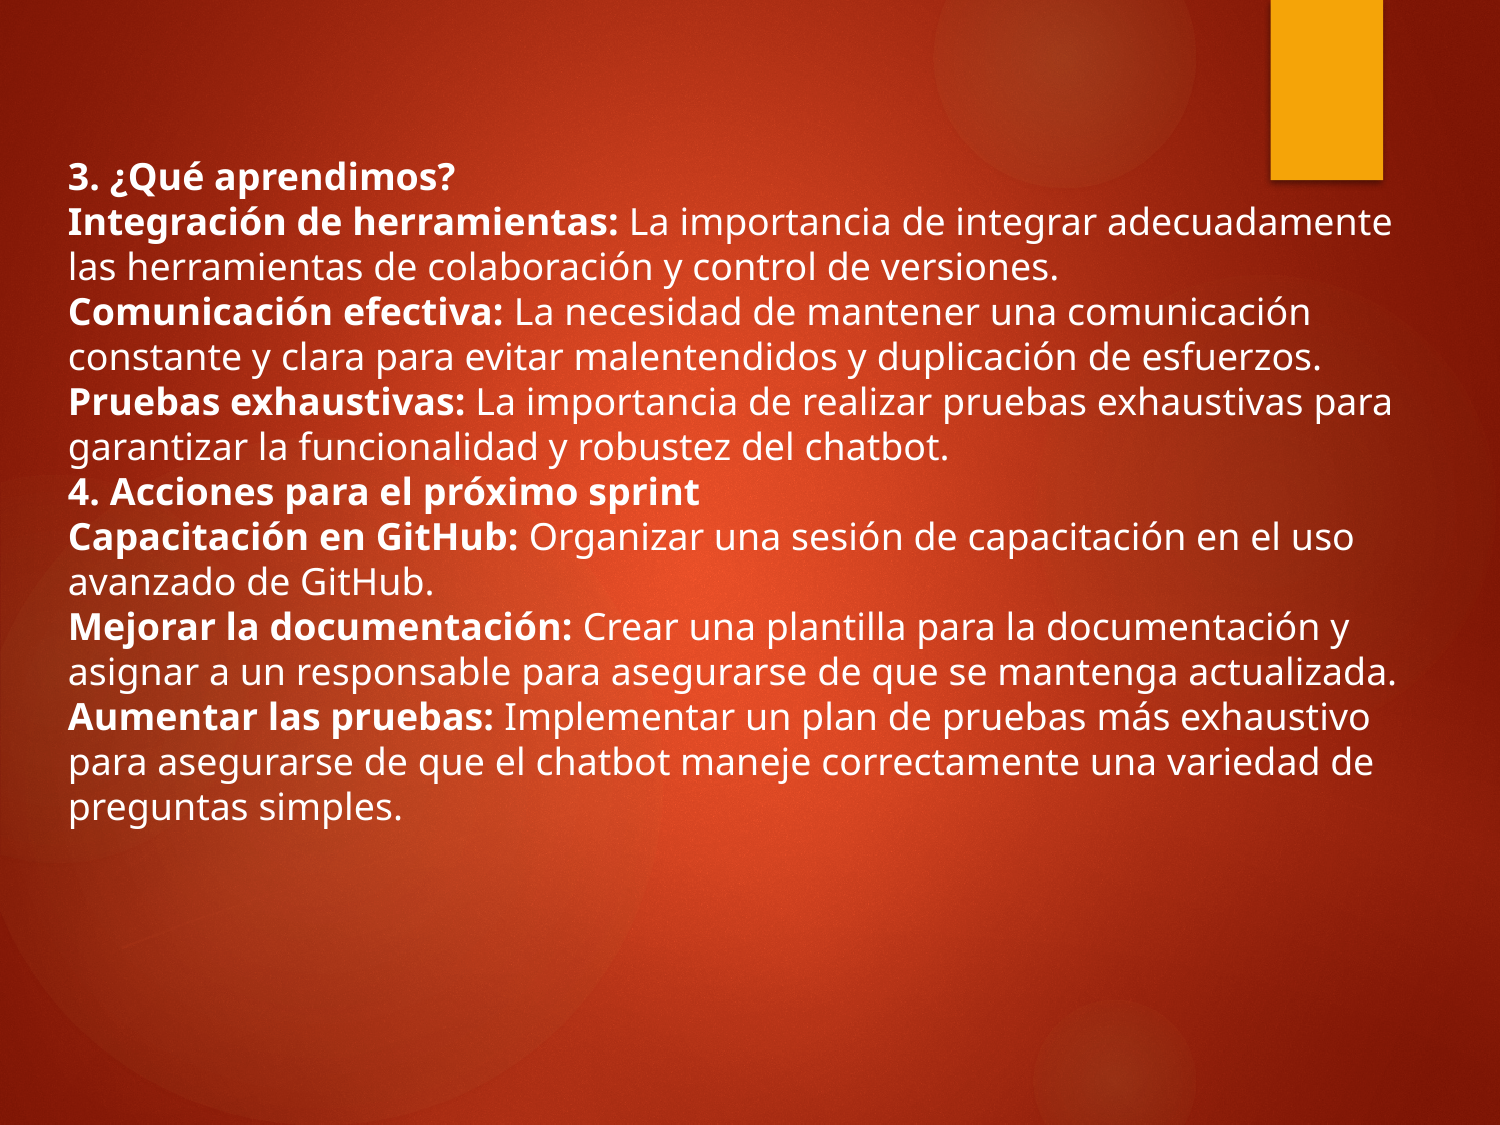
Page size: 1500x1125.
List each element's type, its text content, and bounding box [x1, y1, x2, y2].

text_box 3. ¿Qué aprendimos? Integración de herramientas: La importancia de integrar adecuadamente las herramientas de colaboración y control de versiones. Comunicación efectiva: La necesidad de mantener una comunicación constante y clara para evitar malentendidos y duplicación de esfuerzos. Pruebas exhaustivas: La importancia de realizar pruebas exhaustivas para garantizar la funcionalidad y robustez del chatbot. 4. Acciones para el próximo sprint Capacitación en GitHub: Organizar una sesión de capacitación en el uso avanzado de GitHub. Mejorar la documentación: Crear una plantilla para la documentación y asignar a un responsable para asegurarse de que se mantenga actualizada. Aumentar las pruebas: Implementar un plan de pruebas más exhaustivo para asegurarse de que el chatbot maneje correctamente una variedad de preguntas simples. [53, 145, 1447, 926]
